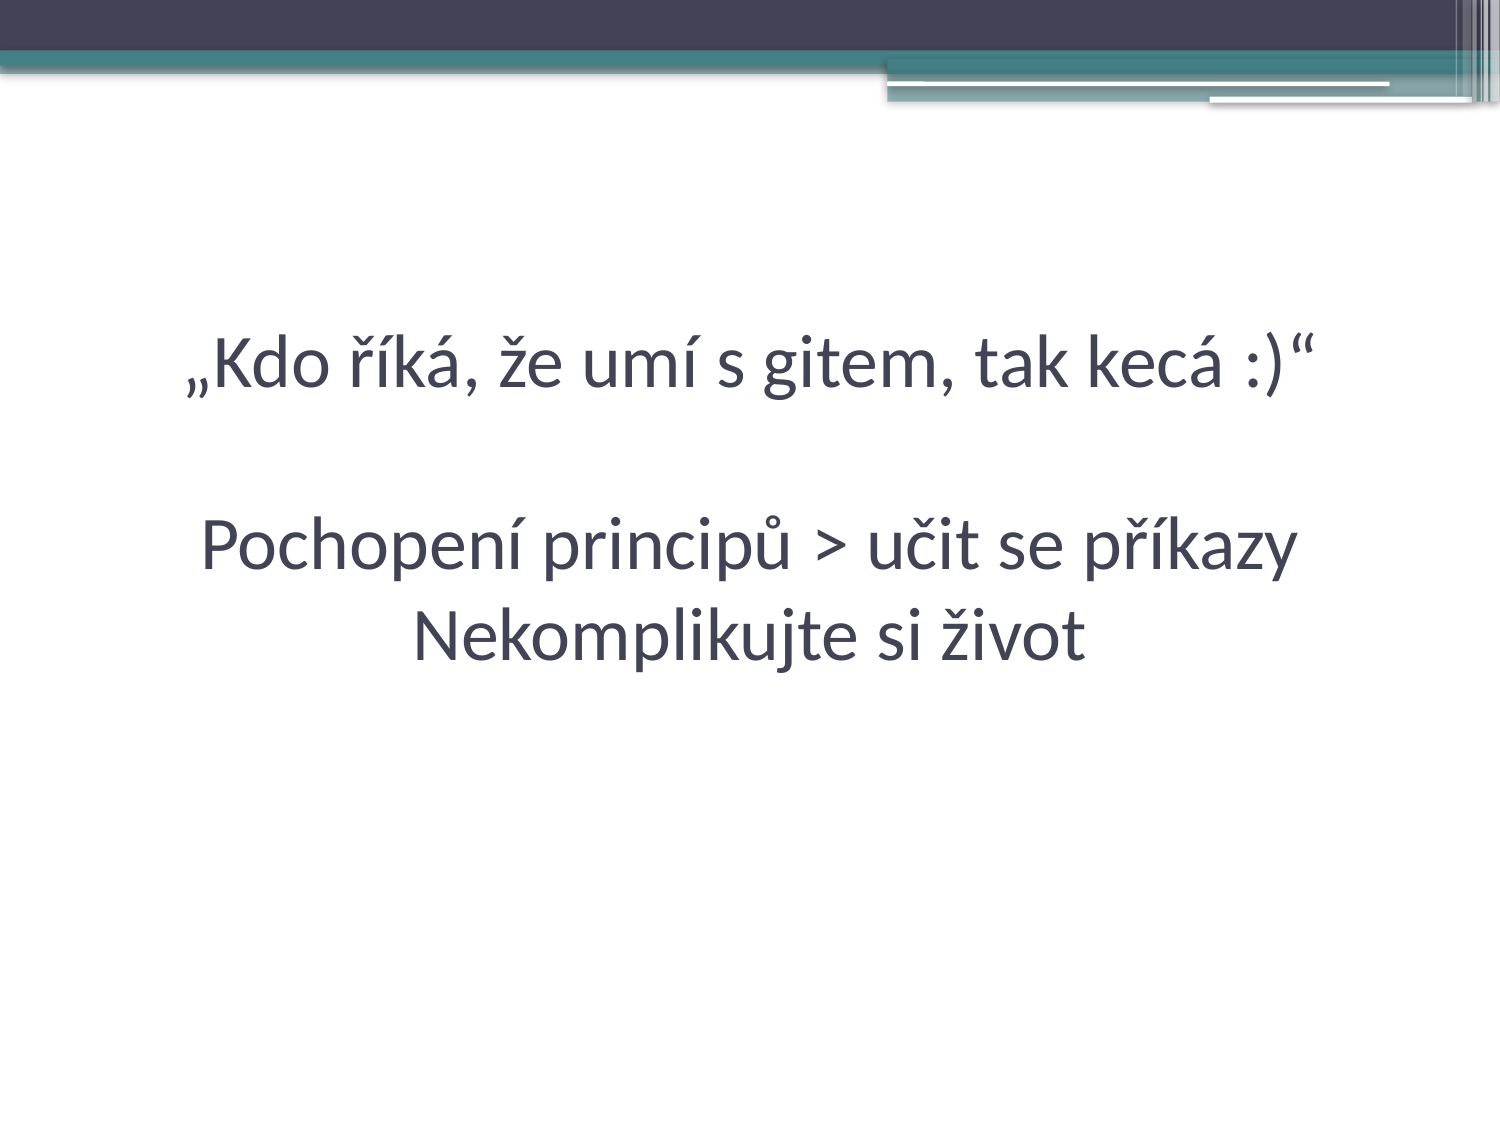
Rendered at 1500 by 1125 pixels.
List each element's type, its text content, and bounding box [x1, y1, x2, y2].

title „Kdo říká, že umí s gitem, tak kecá :)“ Pochopení principů > učit se příkazy Nekomplikujte si život [75, 302, 1425, 776]
